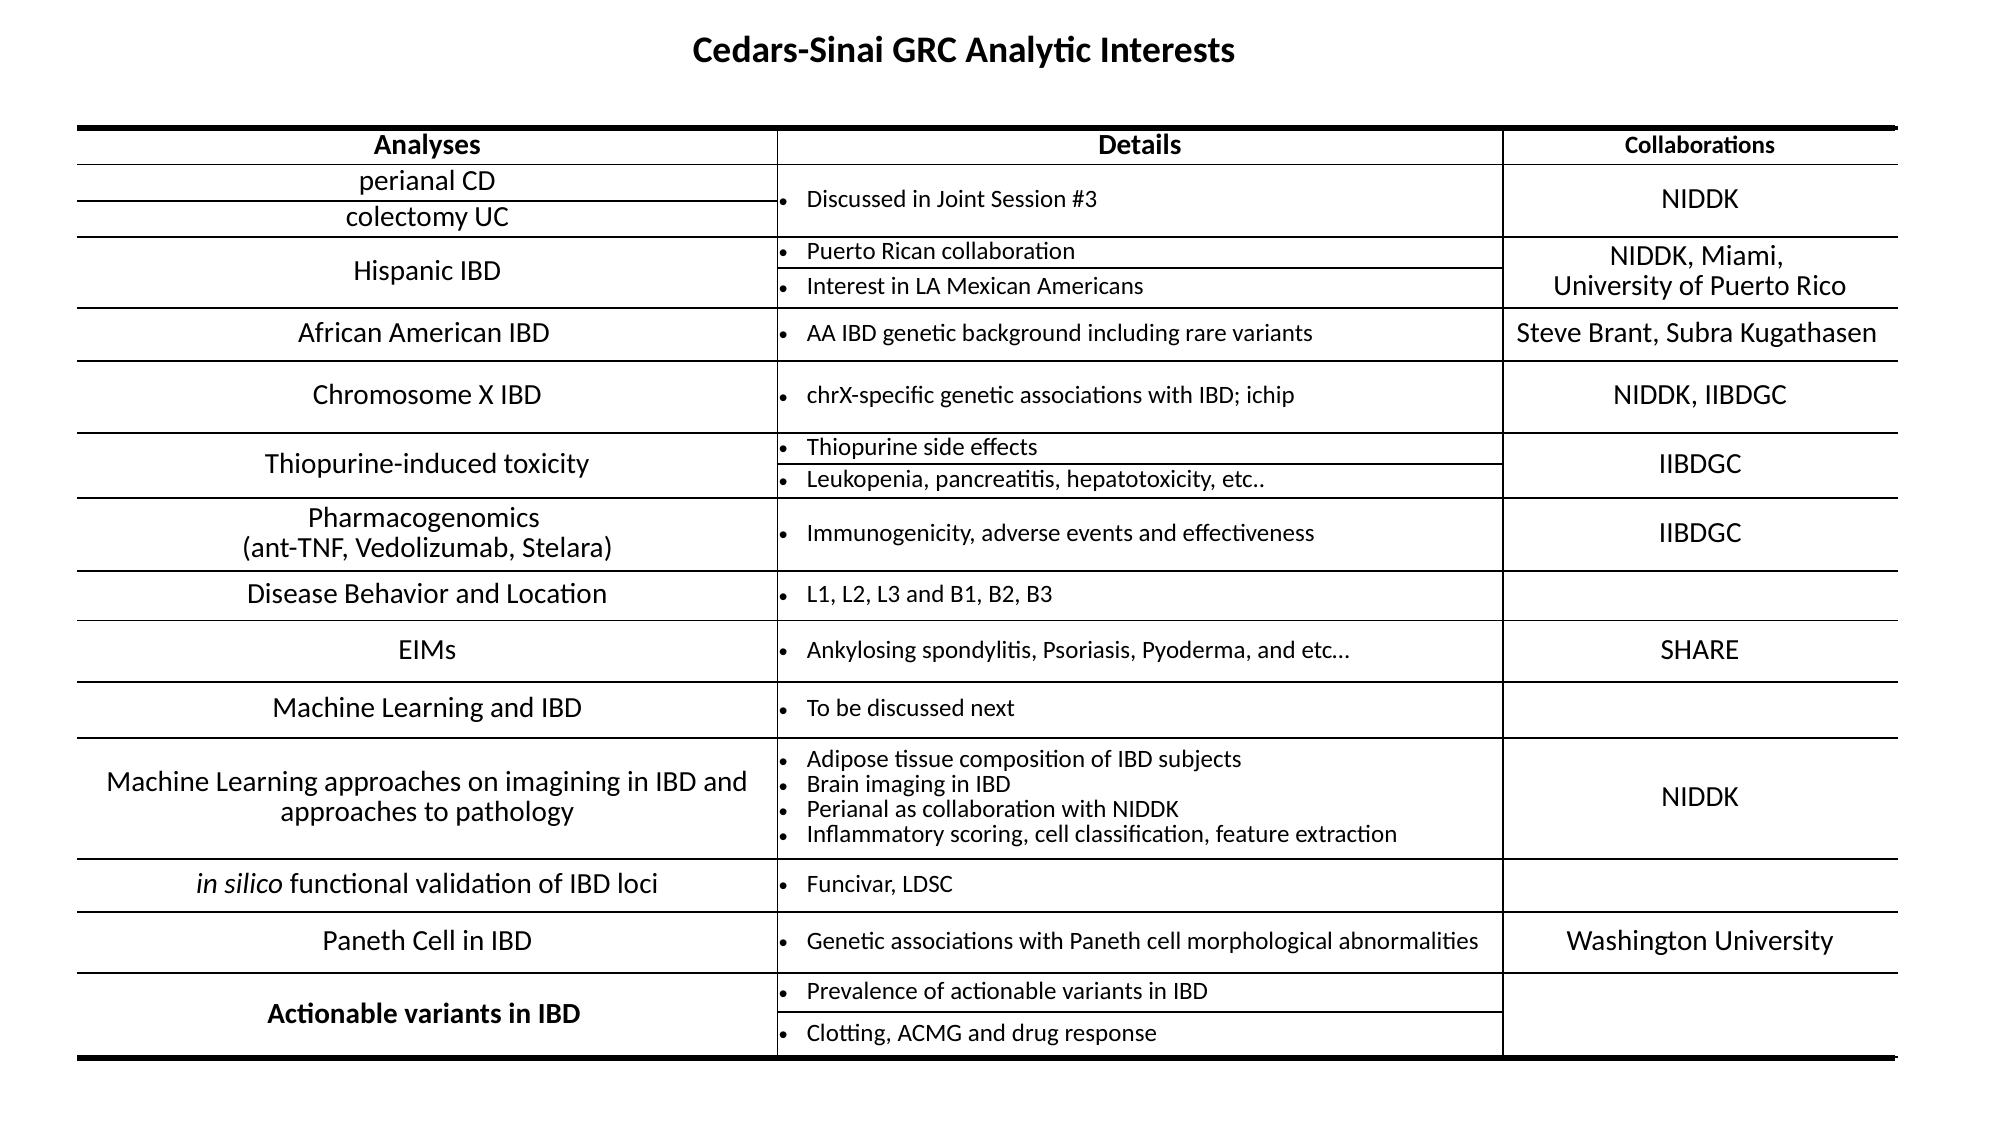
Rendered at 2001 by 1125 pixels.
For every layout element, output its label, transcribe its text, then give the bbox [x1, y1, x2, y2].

table_cell Actionable variants in IBD [77, 974, 777, 1055]
table_header Details [778, 131, 1502, 164]
table_cell NIDDK [1504, 739, 1898, 858]
table_cell African American IBD [77, 309, 777, 360]
table_cell NIDDK [1504, 165, 1898, 236]
table_cell Immunogenicity, adverse events and effectiveness [778, 499, 1502, 570]
table_cell chrX-specific genetic associations with IBD; ichip [778, 362, 1502, 432]
table_cell SHARE [1504, 621, 1898, 681]
table_cell Adipose tissue composition of IBD subjects Brain imaging in IBD Perianal as collaboration with NIDDK Inflammatory scoring, cell classification, feature extraction [778, 739, 1502, 858]
table_cell NIDDK, Miami, University of Puerto Rico [1504, 238, 1898, 307]
table_cell Pharmacogenomics (ant-TNF, Vedolizumab, Stelara) [77, 499, 777, 570]
table_cell in silico functional validation of IBD loci [77, 860, 777, 911]
table_cell perianal CD [77, 165, 777, 200]
table_header Collaborations [1504, 130, 1898, 164]
table_cell IIBDGC [1504, 434, 1898, 497]
table_cell Steve Brant, Subra Kugathasen [1504, 309, 1898, 360]
table_cell Funcivar, LDSC [778, 860, 1502, 911]
table_cell Ankylosing spondylitis, Psoriasis, Pyoderma, and etc… [778, 621, 1502, 681]
table_cell Machine Learning and IBD [77, 683, 777, 737]
table_cell [1504, 974, 1898, 1056]
table_cell IIBDGC [1504, 499, 1898, 570]
table_cell Puerto Rican collaboration [778, 238, 1502, 267]
table_cell [1504, 860, 1898, 911]
table_header Analyses [77, 131, 777, 164]
table_cell Thiopurine side effects [778, 434, 1502, 463]
table_cell Paneth Cell in IBD [77, 913, 777, 972]
table_cell Clotting, ACMG and drug response [778, 1013, 1502, 1055]
table_cell [1504, 572, 1898, 620]
table_cell Machine Learning approaches on imagining in IBD and approaches to pathology [77, 739, 777, 858]
table_cell colectomy UC [77, 202, 777, 236]
table_cell To be discussed next [778, 683, 1502, 737]
table_cell Interest in LA Mexican Americans [778, 269, 1502, 307]
table_cell [1504, 683, 1898, 737]
table_cell Washington University [1504, 913, 1898, 972]
table_cell EIMs [77, 621, 777, 681]
text_box Cedars-Sinai GRC Analytic Interests [658, 17, 1271, 78]
table_cell Genetic associations with Paneth cell morphological abnormalities [778, 913, 1502, 972]
table_cell L1, L2, L3 and B1, B2, B3 [778, 572, 1502, 620]
table_cell Prevalence of actionable variants in IBD [778, 974, 1502, 1011]
table_cell NIDDK, IIBDGC [1504, 362, 1898, 432]
table_cell Leukopenia, pancreatitis, hepatotoxicity, etc.. [778, 465, 1502, 497]
table_cell Chromosome X IBD [77, 362, 777, 432]
table_cell AA IBD genetic background including rare variants [778, 309, 1502, 360]
table_cell Discussed in Joint Session #3 [778, 165, 1502, 236]
table_cell Disease Behavior and Location [77, 572, 777, 620]
table_cell Thiopurine-induced toxicity [77, 434, 777, 497]
table_cell Hispanic IBD [77, 238, 777, 307]
